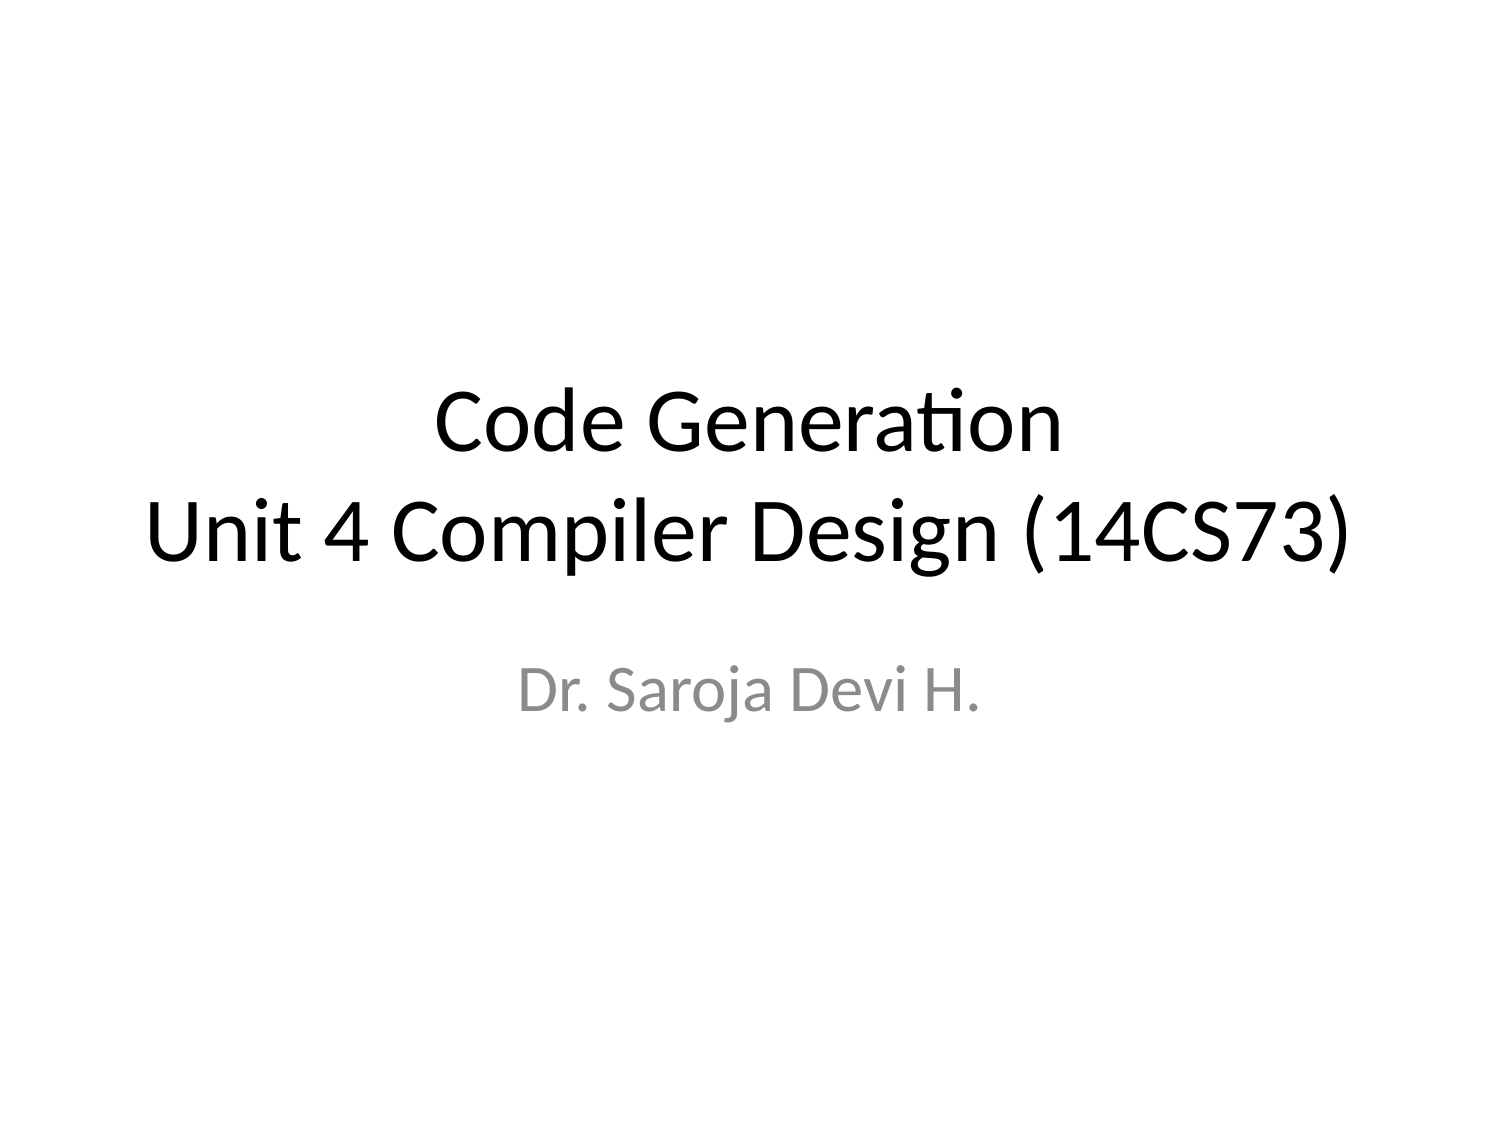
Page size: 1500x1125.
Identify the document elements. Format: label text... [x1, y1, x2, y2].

subtitle Dr. Saroja Devi H. [225, 637, 1275, 925]
title Code Generation Unit 4 Compiler Design (14CS73) [112, 349, 1388, 591]
